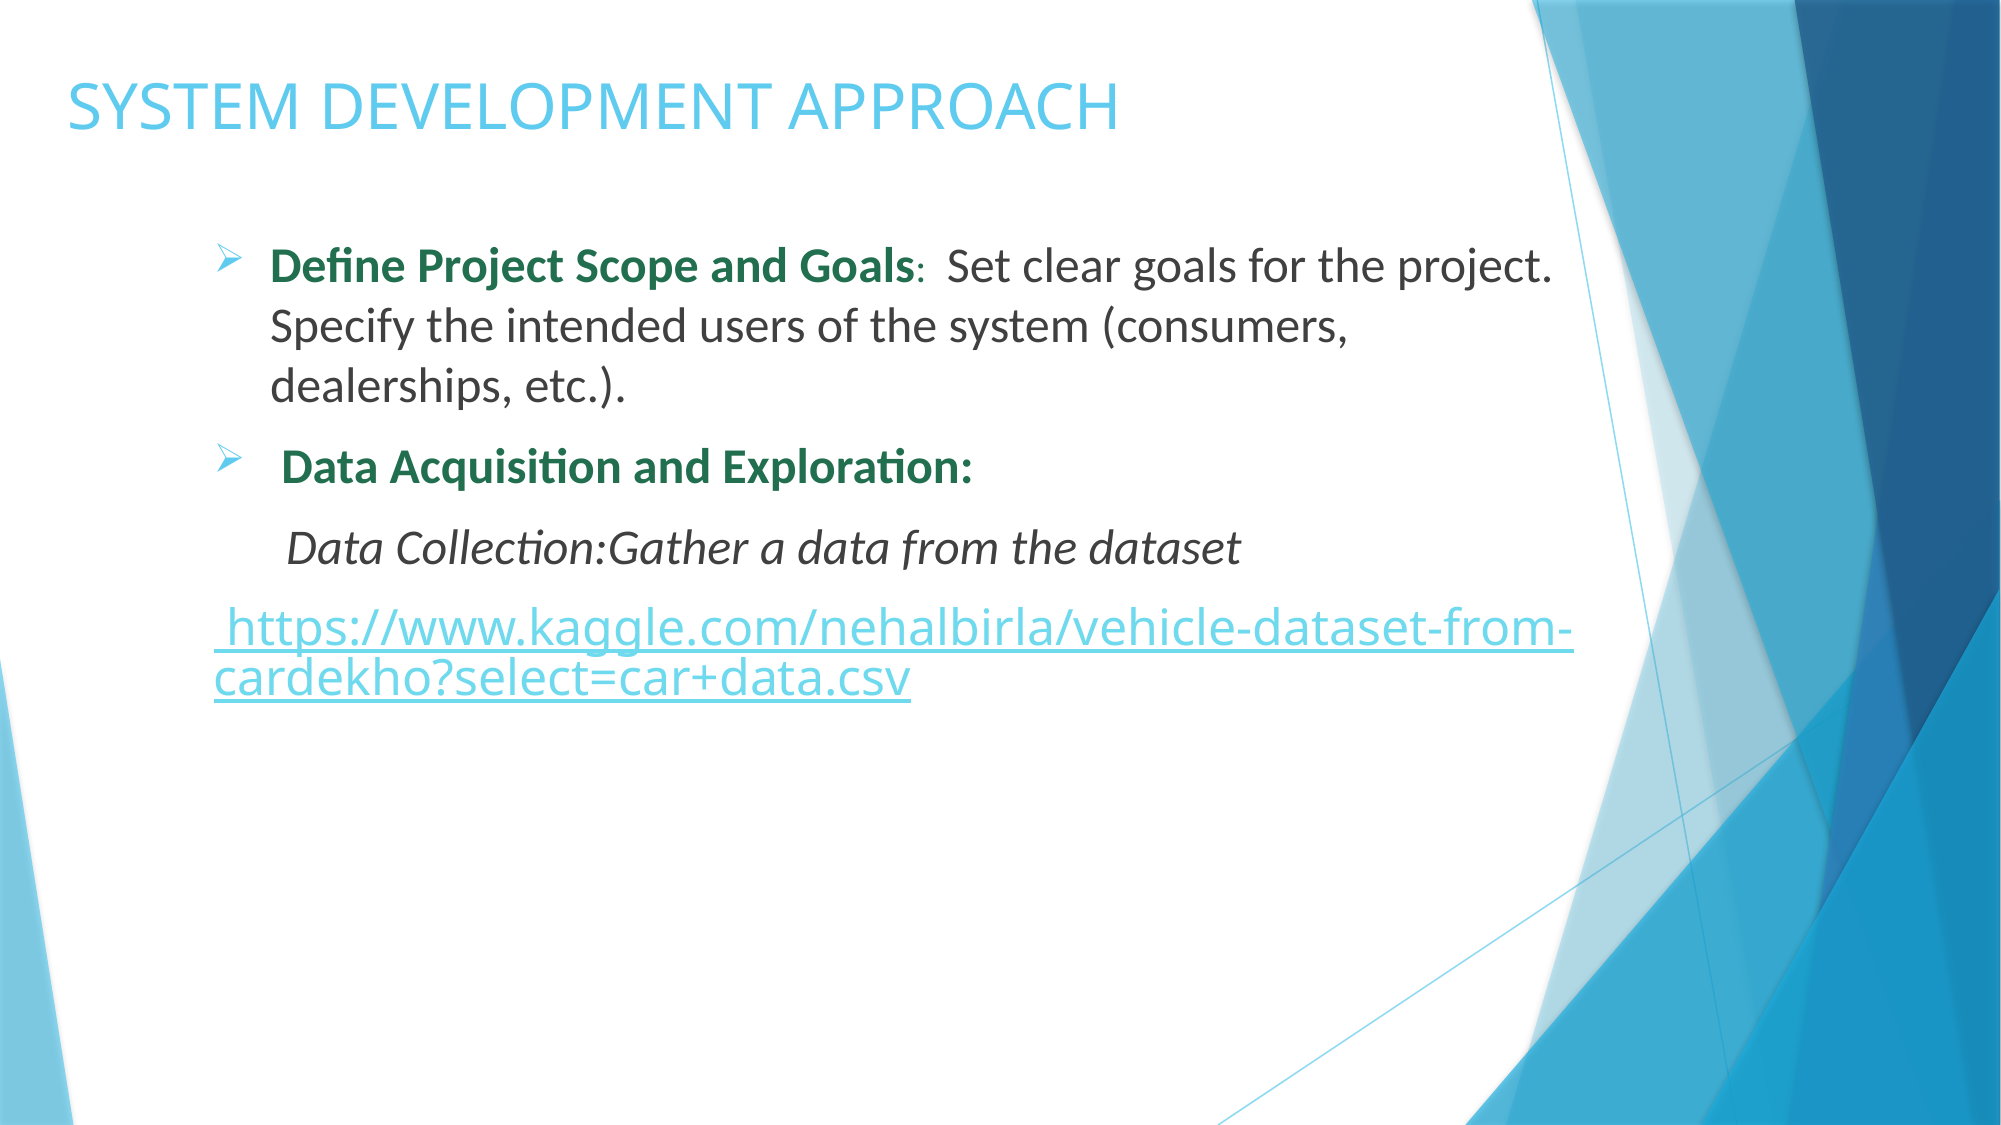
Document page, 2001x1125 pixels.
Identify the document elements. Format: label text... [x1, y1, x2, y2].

list Define Project Scope and Goals: Set clear goals for the project. Specify the intended users of the system (consumers, dealerships, etc.). Data Acquisition and Exploration: Data Collection:Gather a data from the dataset https://www.kaggle.com/nehalbirla/vehicle-dataset-from-cardekho?select=car+data.csv [198, 225, 1609, 1107]
title SYSTEM DEVELOPMENT APPROACH [52, 57, 1464, 150]
